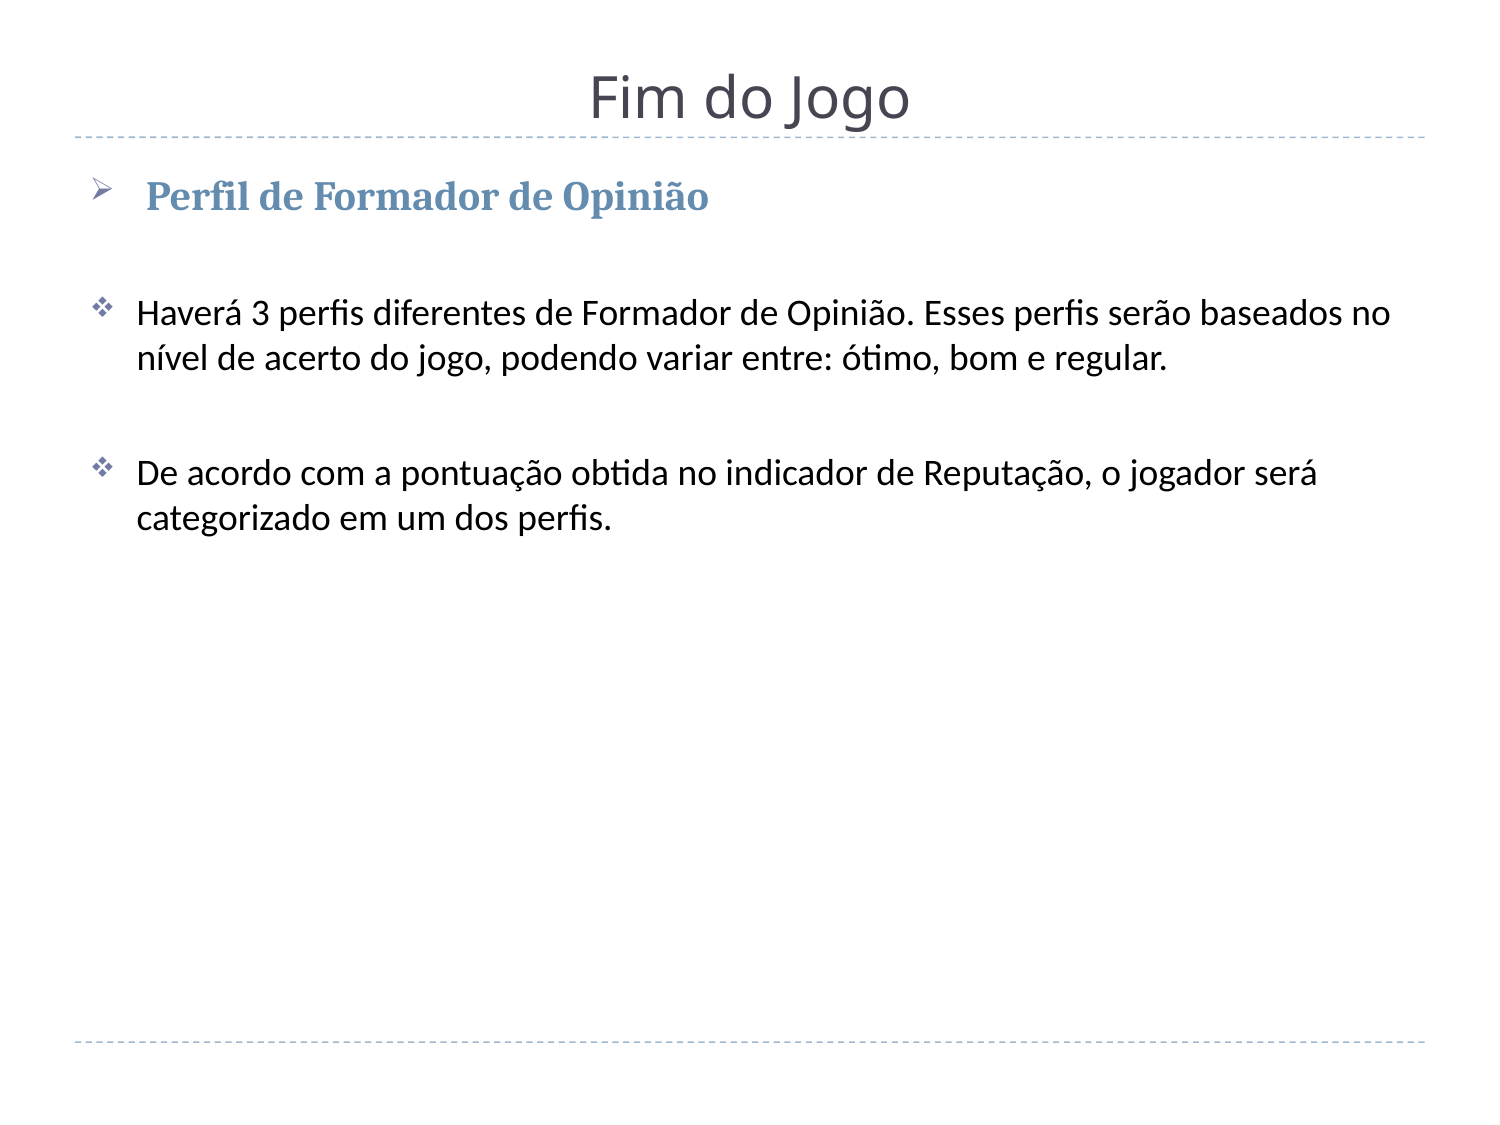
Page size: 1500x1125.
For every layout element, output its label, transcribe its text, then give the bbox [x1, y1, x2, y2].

title Fim do Jogo [75, 24, 1425, 138]
list Perfil de Formador de Opinião Haverá 3 perfis diferentes de Formador de Opinião. Esses perfis serão baseados no nível de acerto do jogo, podendo variar entre: ótimo, bom e regular. De acordo com a pontuação obtida no indicador de Reputação, o jogador será categorizado em um dos perfis. [75, 160, 1425, 1024]
